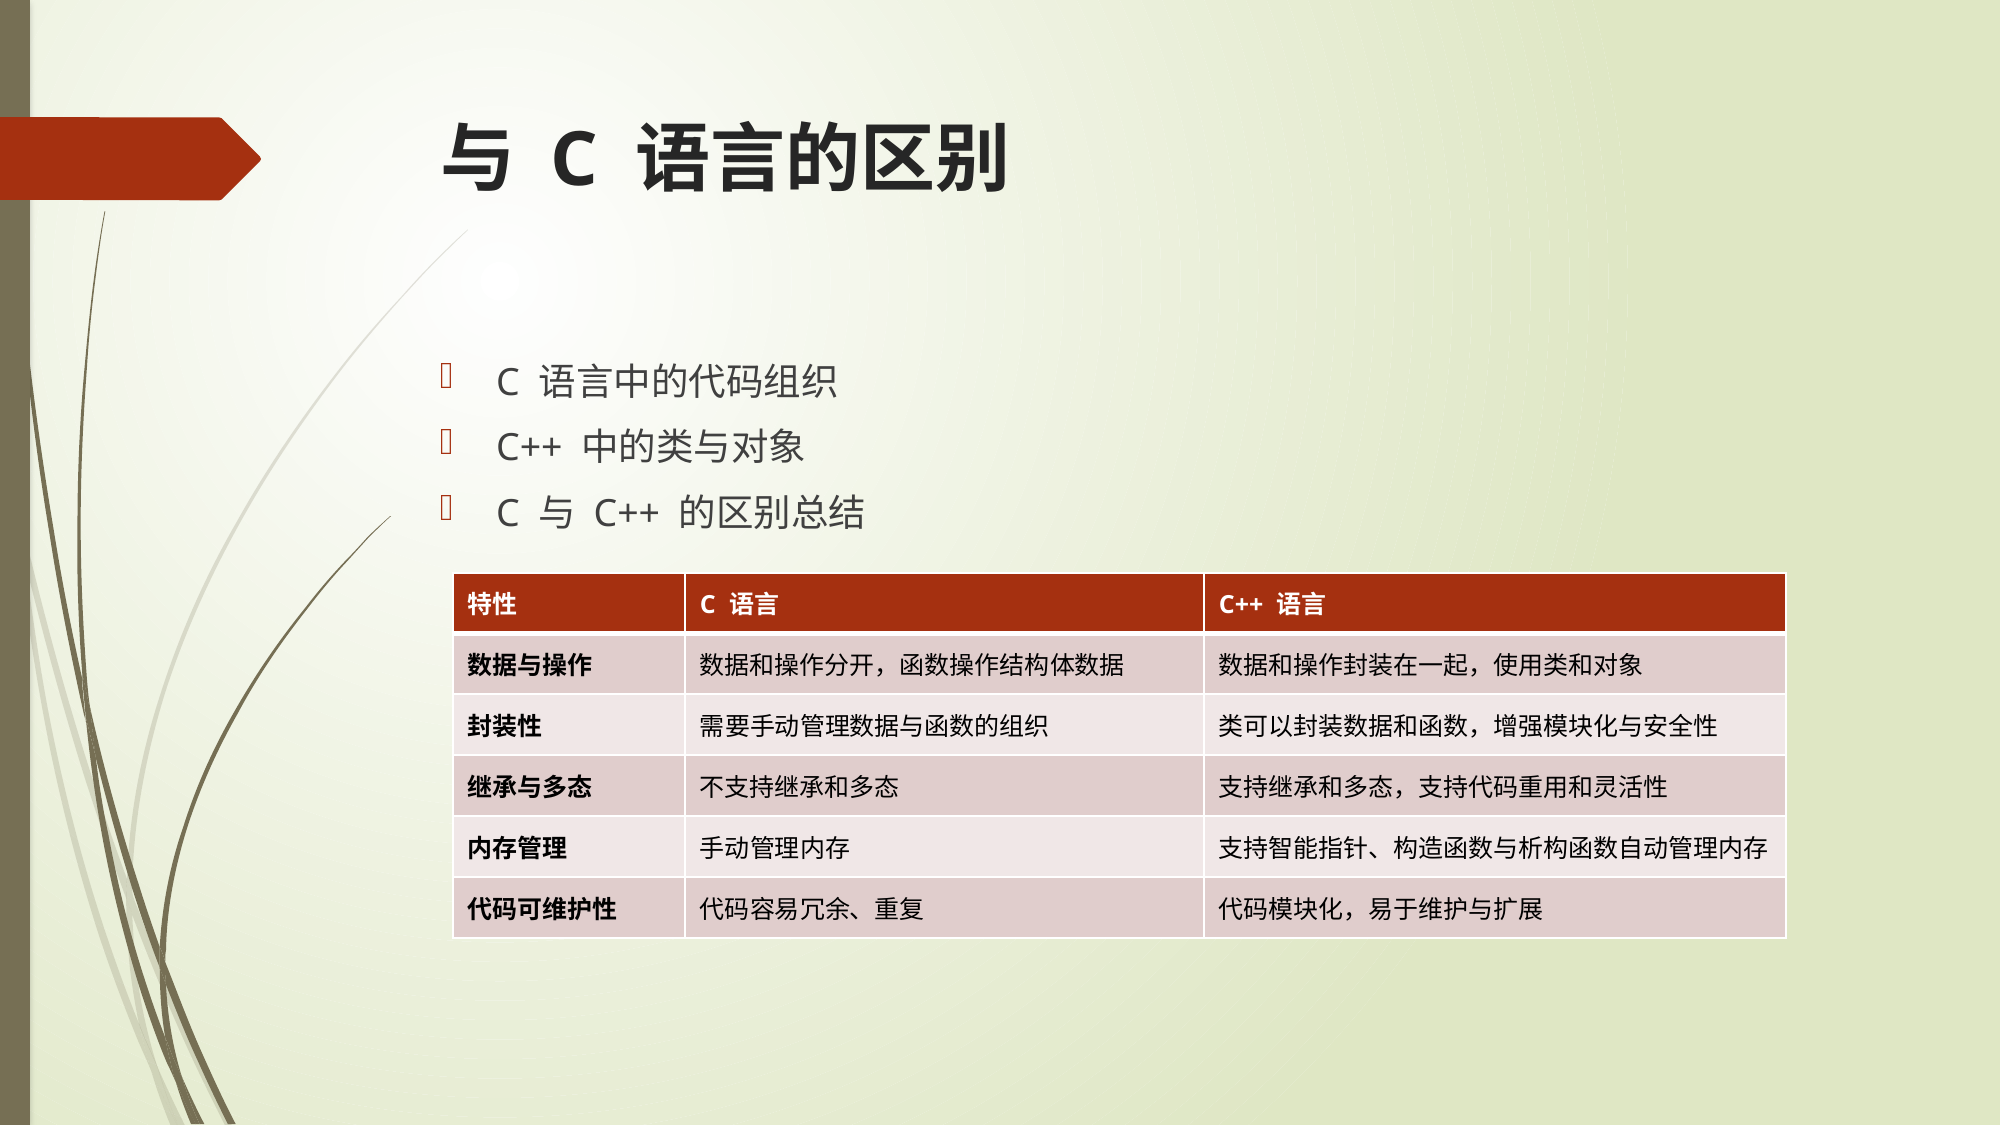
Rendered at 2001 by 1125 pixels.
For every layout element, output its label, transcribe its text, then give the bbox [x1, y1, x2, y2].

table_cell 需要手动管理数据与函数的组织 [686, 695, 1203, 754]
table_cell 封装性 [454, 695, 684, 754]
table_cell 内存管理 [454, 817, 684, 876]
table_cell 数据和操作分开，函数操作结构体数据 [686, 636, 1203, 693]
table_header C 语言 [686, 574, 1203, 631]
table_cell 数据与操作 [454, 636, 684, 693]
table_cell 代码可维护性 [454, 878, 684, 937]
table_cell 支持智能指针、构造函数与析构函数自动管理内存 [1205, 817, 1785, 876]
table_header C++ 语言 [1205, 574, 1785, 631]
table_cell 手动管理内存 [686, 817, 1203, 876]
table_cell 支持继承和多态，支持代码重用和灵活性 [1205, 756, 1785, 815]
table_cell 数据和操作封装在一起，使用类和对象 [1205, 636, 1785, 693]
table_cell 代码容易冗余、重复 [686, 878, 1203, 937]
table_header 特性 [454, 574, 684, 631]
table_cell 继承与多态 [454, 756, 684, 815]
title 与 C 语言的区别 [425, 102, 1888, 313]
list C 语言中的代码组织 C++ 中的类与对象 C 与 C++ 的区别总结 [424, 350, 1888, 970]
table_cell 类可以封装数据和函数，增强模块化与安全性 [1205, 695, 1785, 754]
table_cell 不支持继承和多态 [686, 756, 1203, 815]
table_cell 代码模块化，易于维护与扩展 [1205, 878, 1785, 937]
